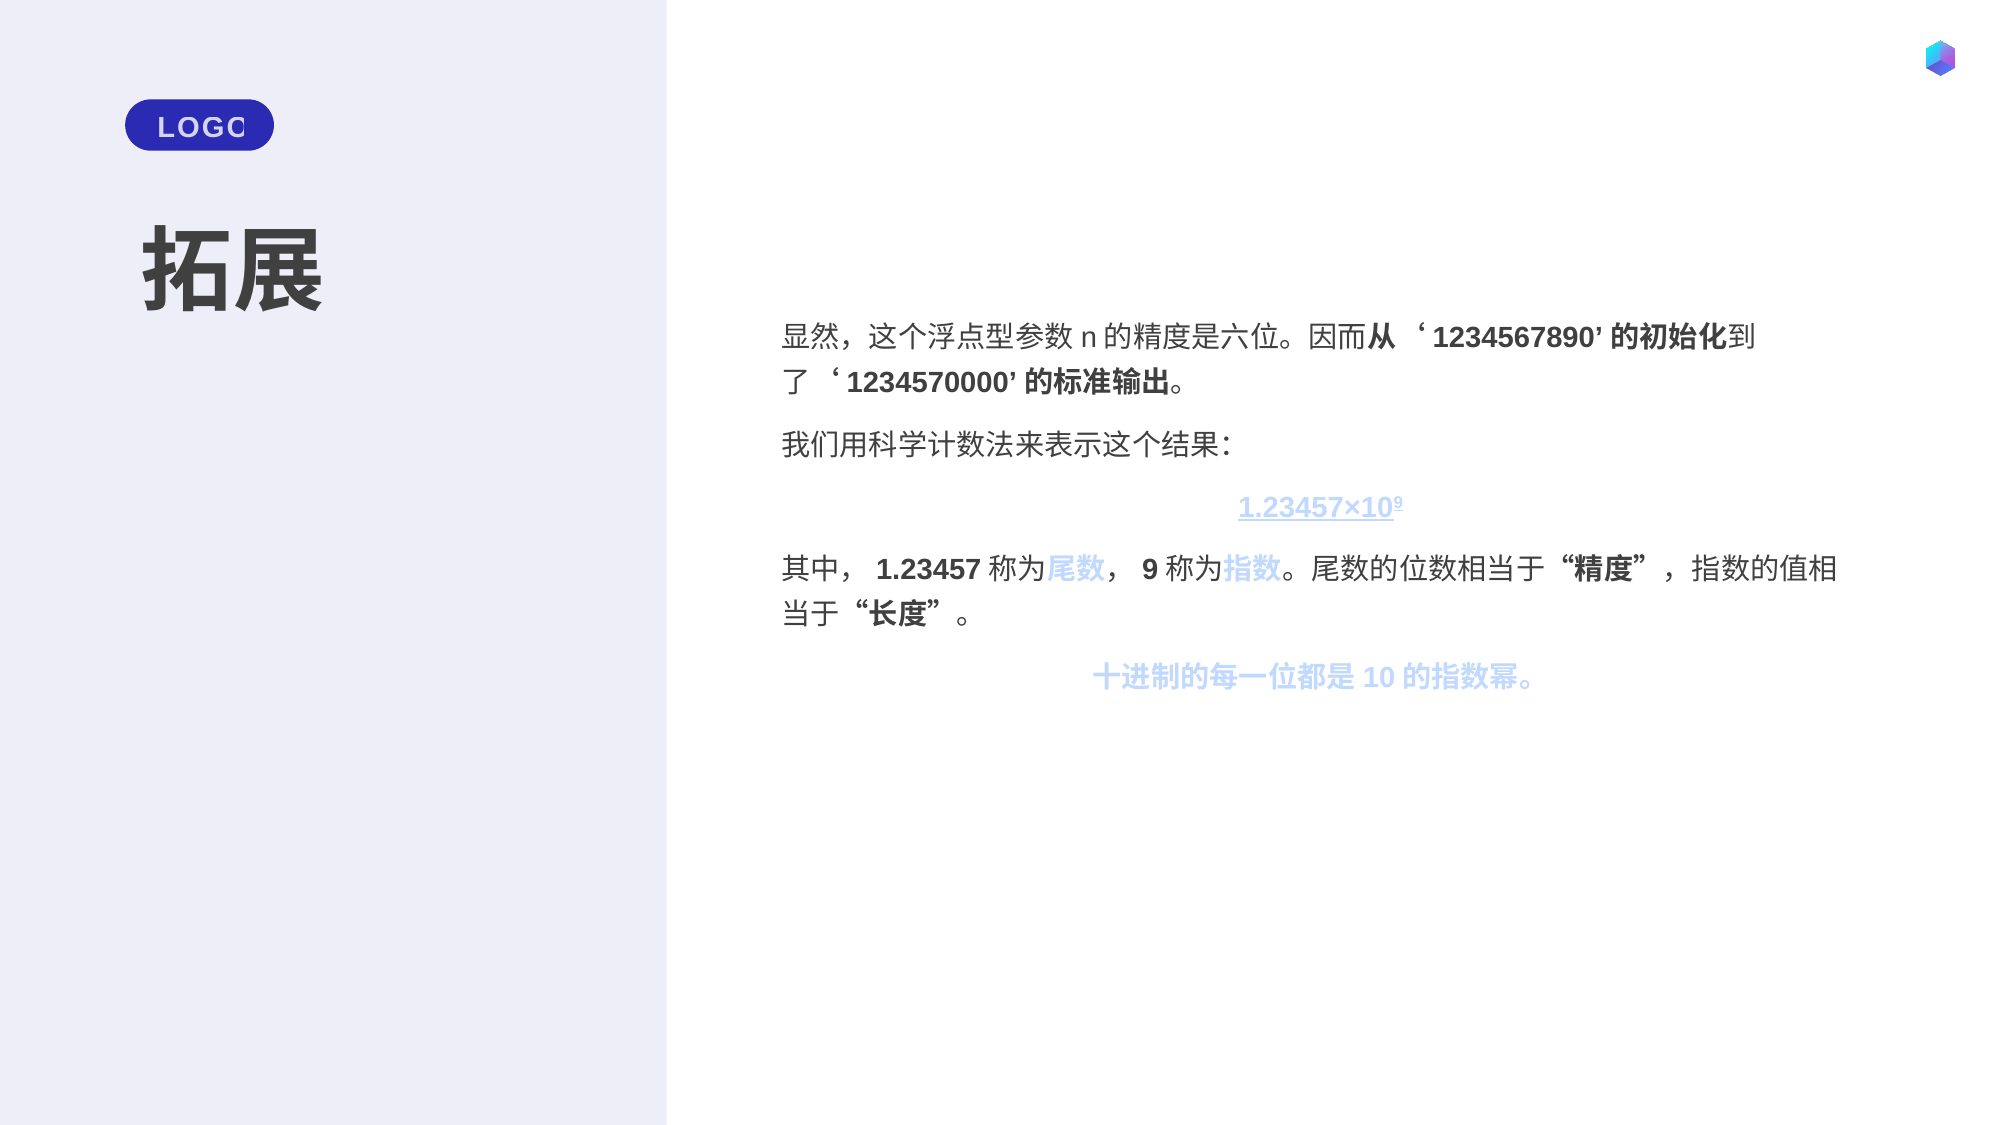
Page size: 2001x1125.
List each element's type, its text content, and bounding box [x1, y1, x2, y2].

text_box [125, 99, 274, 151]
text_box 拓展 [125, 193, 567, 864]
text_box [0, 0, 668, 1125]
picture [1881, 0, 2000, 119]
text_box 显然，这个浮点型参数n的精度是六位。因而从‘1234567890’的初始化到了‘1234570000’的标准输出。 我们用科学计数法来表示这个结果： 1.23457×109 其中，1.23457称为尾数，9称为指数。尾数的位数相当于“精度”，指数的值相当于“长度”。 十进制的每一位都是10的指数幂。 [766, 125, 1875, 1000]
